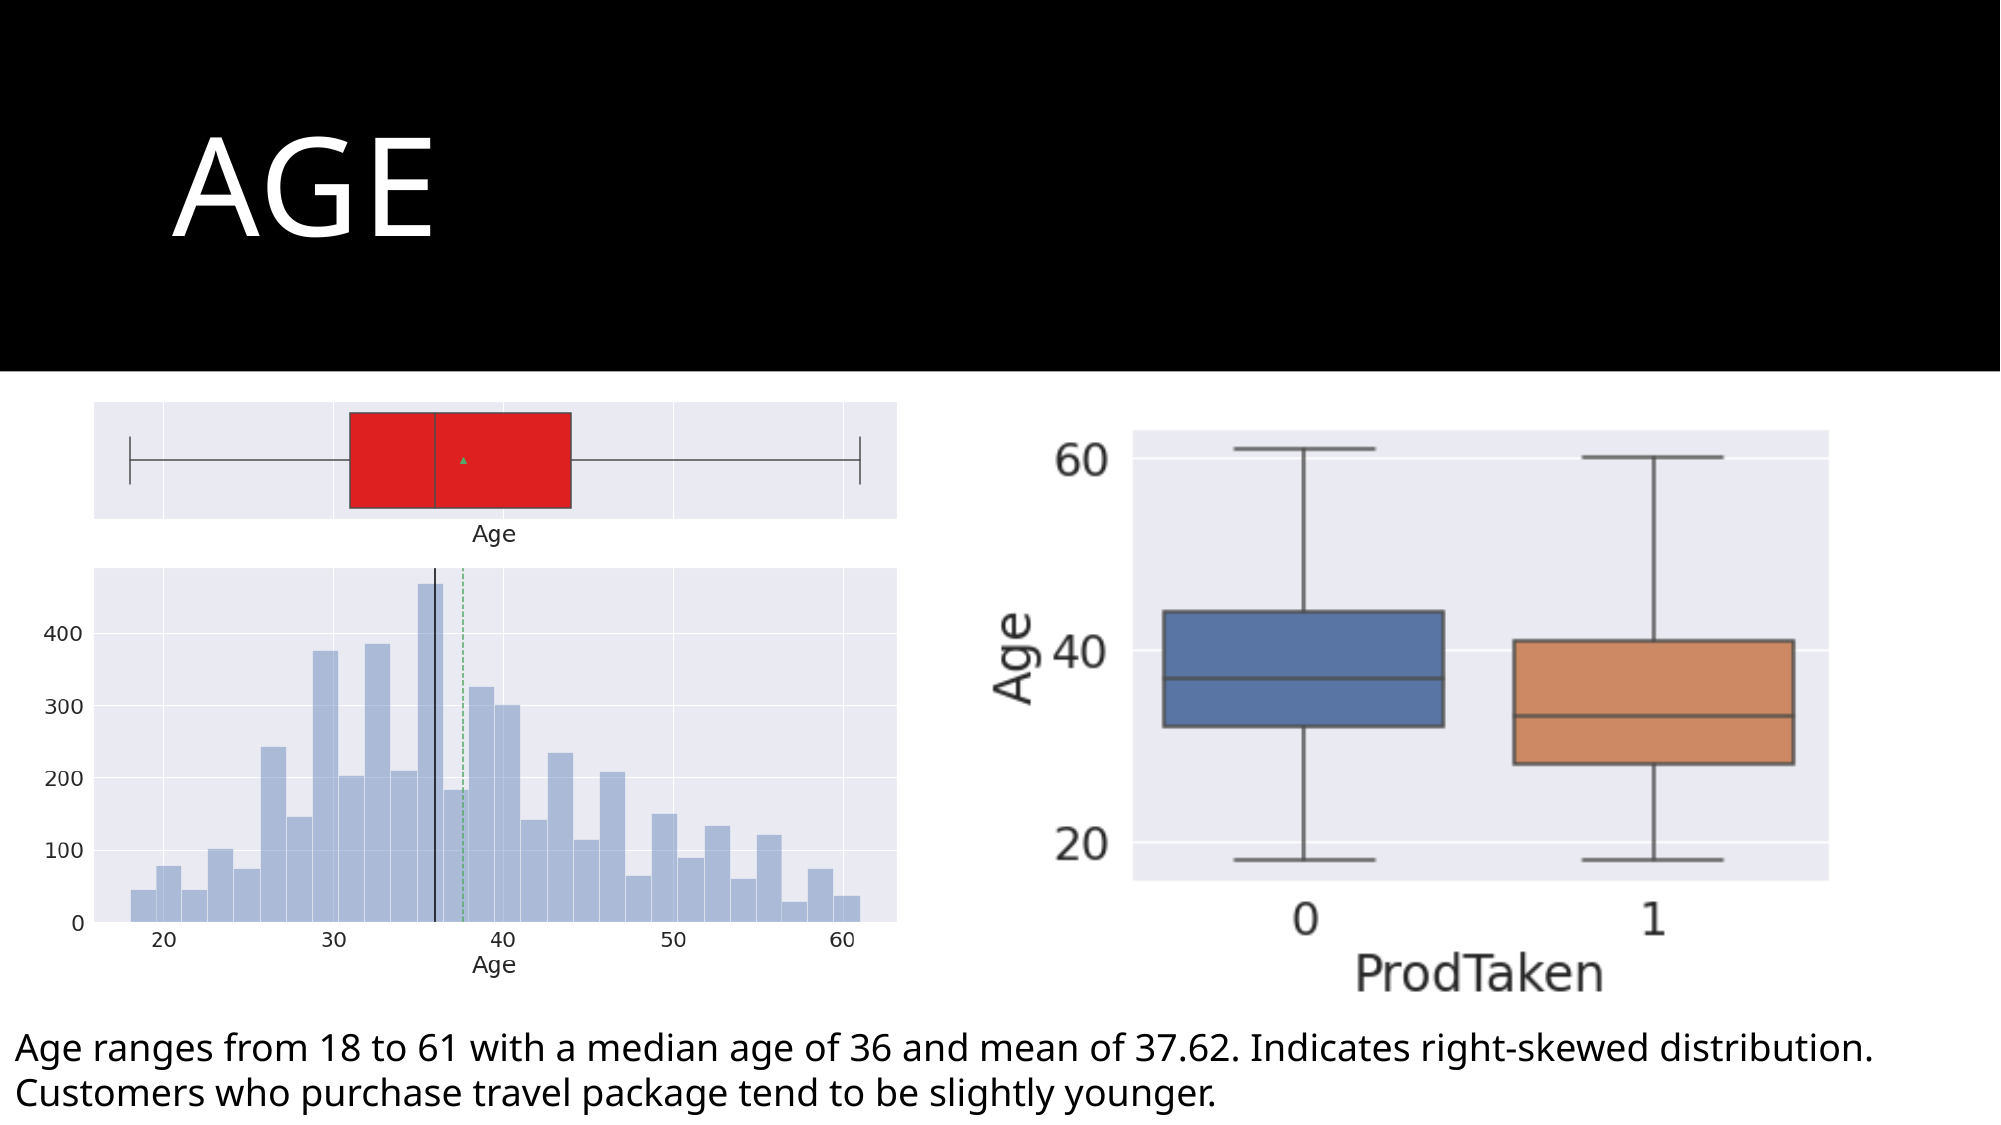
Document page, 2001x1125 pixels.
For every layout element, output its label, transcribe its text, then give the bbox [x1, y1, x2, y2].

text_box Age ranges from 18 to 61 with a median age of 36 and mean of 37.62. Indicates right-skewed distribution. Customers who purchase travel package tend to be slightly younger. [0, 1016, 2000, 1125]
title Age [157, 52, 1842, 332]
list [36, 393, 902, 984]
picture [979, 414, 1842, 1017]
